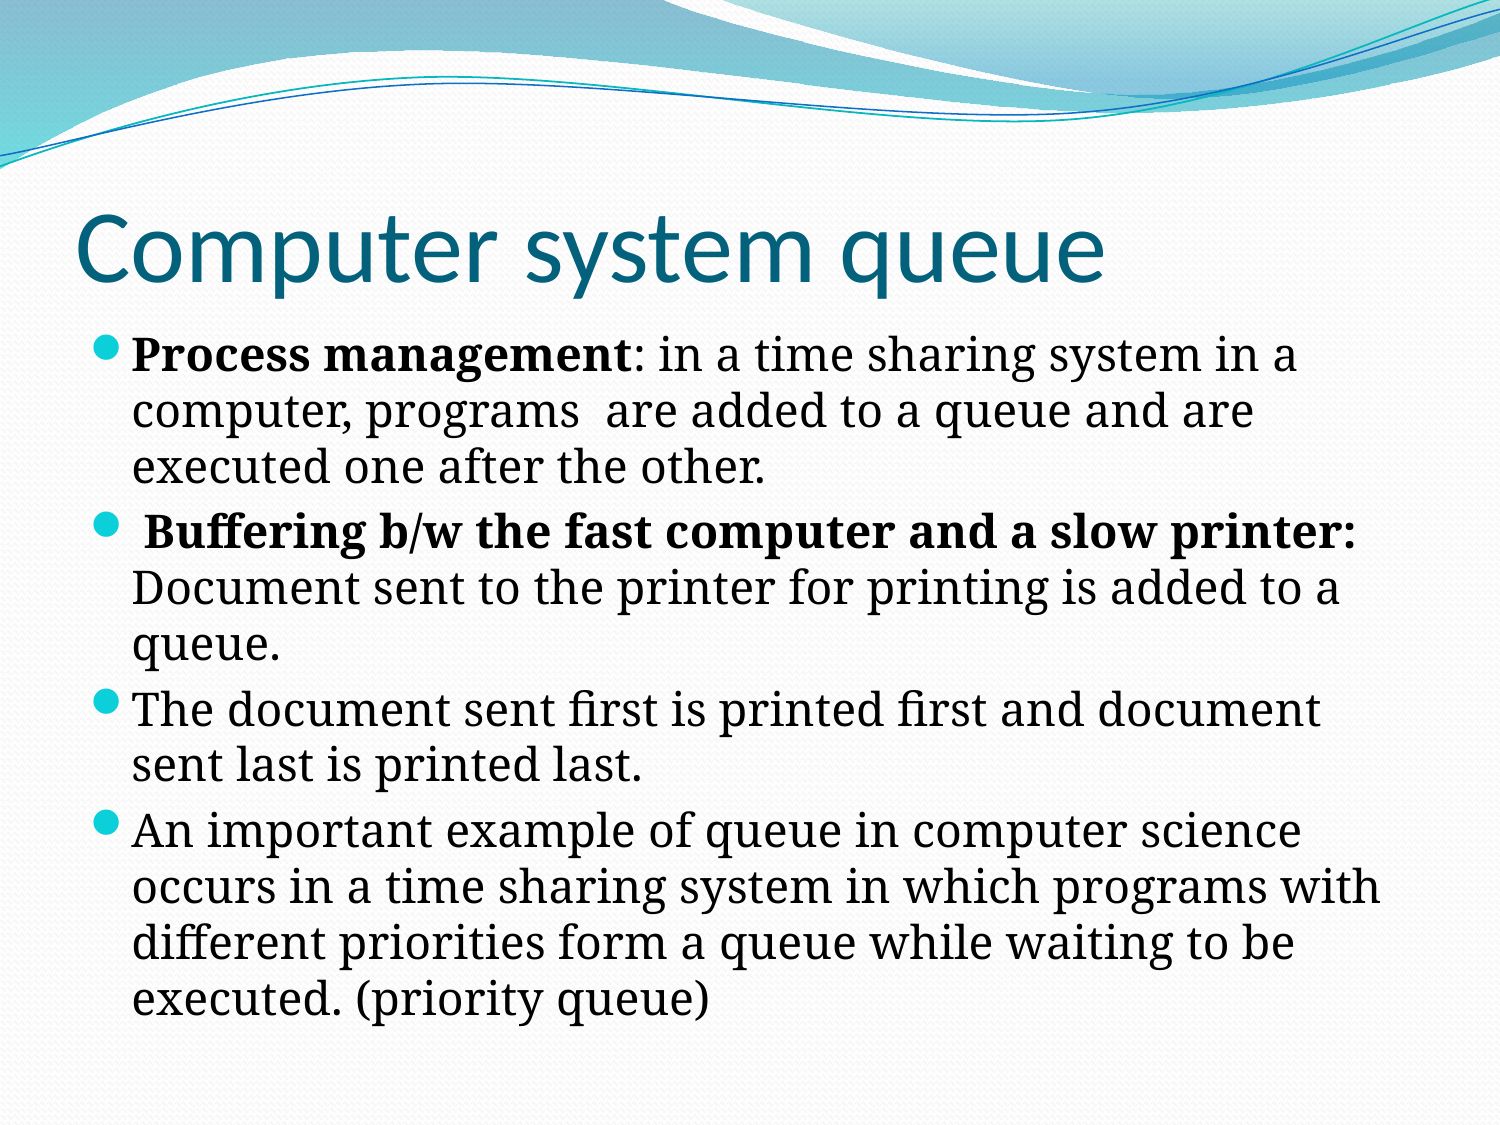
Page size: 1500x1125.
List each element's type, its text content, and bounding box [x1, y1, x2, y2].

title Computer system queue [75, 115, 1425, 303]
list Process management: in a time sharing system in a computer, programs are added to a queue and are executed one after the other. Buffering b/w the fast computer and a slow printer: Document sent to the printer for printing is added to a queue. The document sent first is printed first and document sent last is printed last. An important example of queue in computer science occurs in a time sharing system in which programs with different priorities form a queue while waiting to be executed. (priority queue) [75, 317, 1425, 1038]
